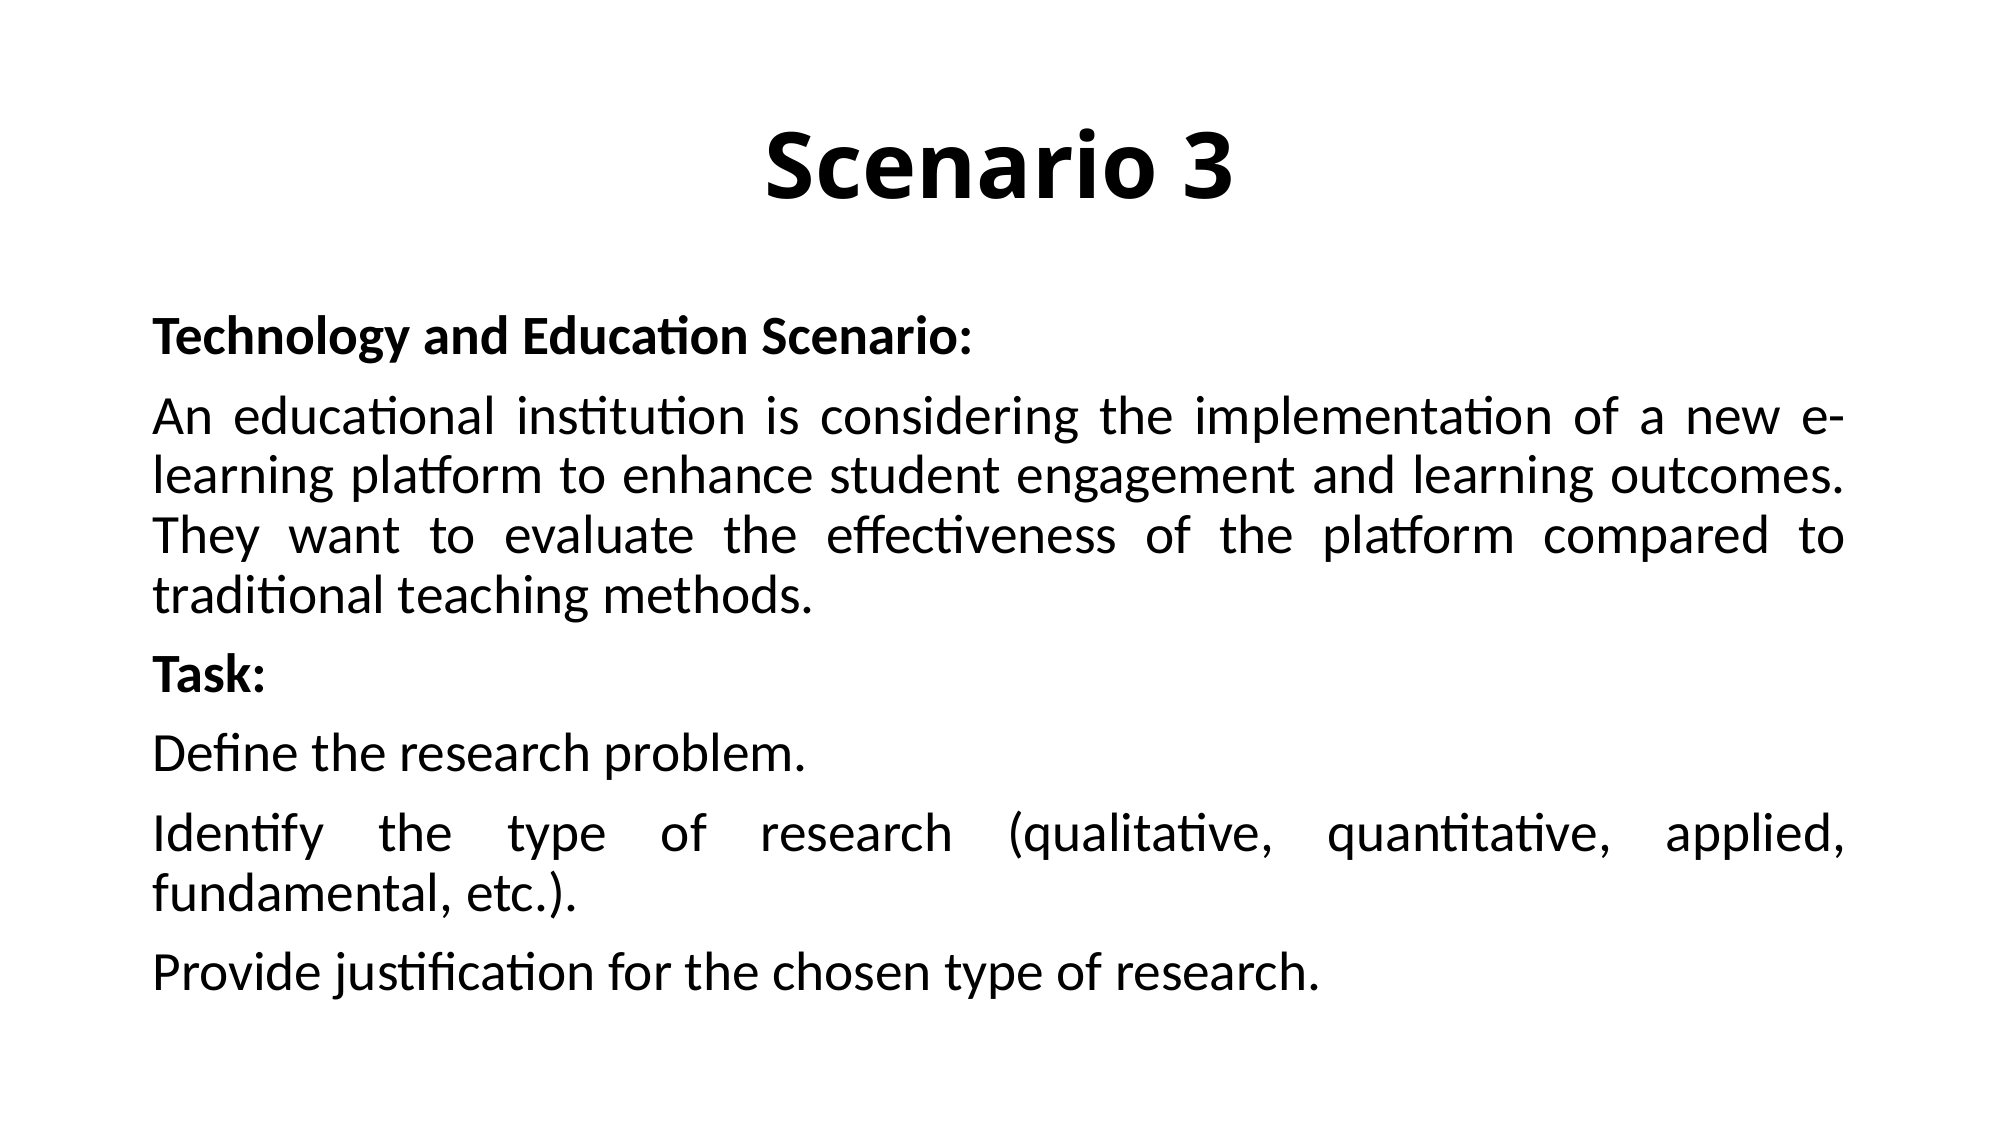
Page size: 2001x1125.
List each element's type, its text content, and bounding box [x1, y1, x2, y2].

title Scenario 3 [137, 59, 1863, 278]
list Technology and Education Scenario: An educational institution is considering the implementation of a new e-learning platform to enhance student engagement and learning outcomes. They want to evaluate the effectiveness of the platform compared to traditional teaching methods. Task: Define the research problem. Identify the type of research (qualitative, quantitative, applied, fundamental, etc.). Provide justification for the chosen type of research. [137, 299, 1863, 1014]
